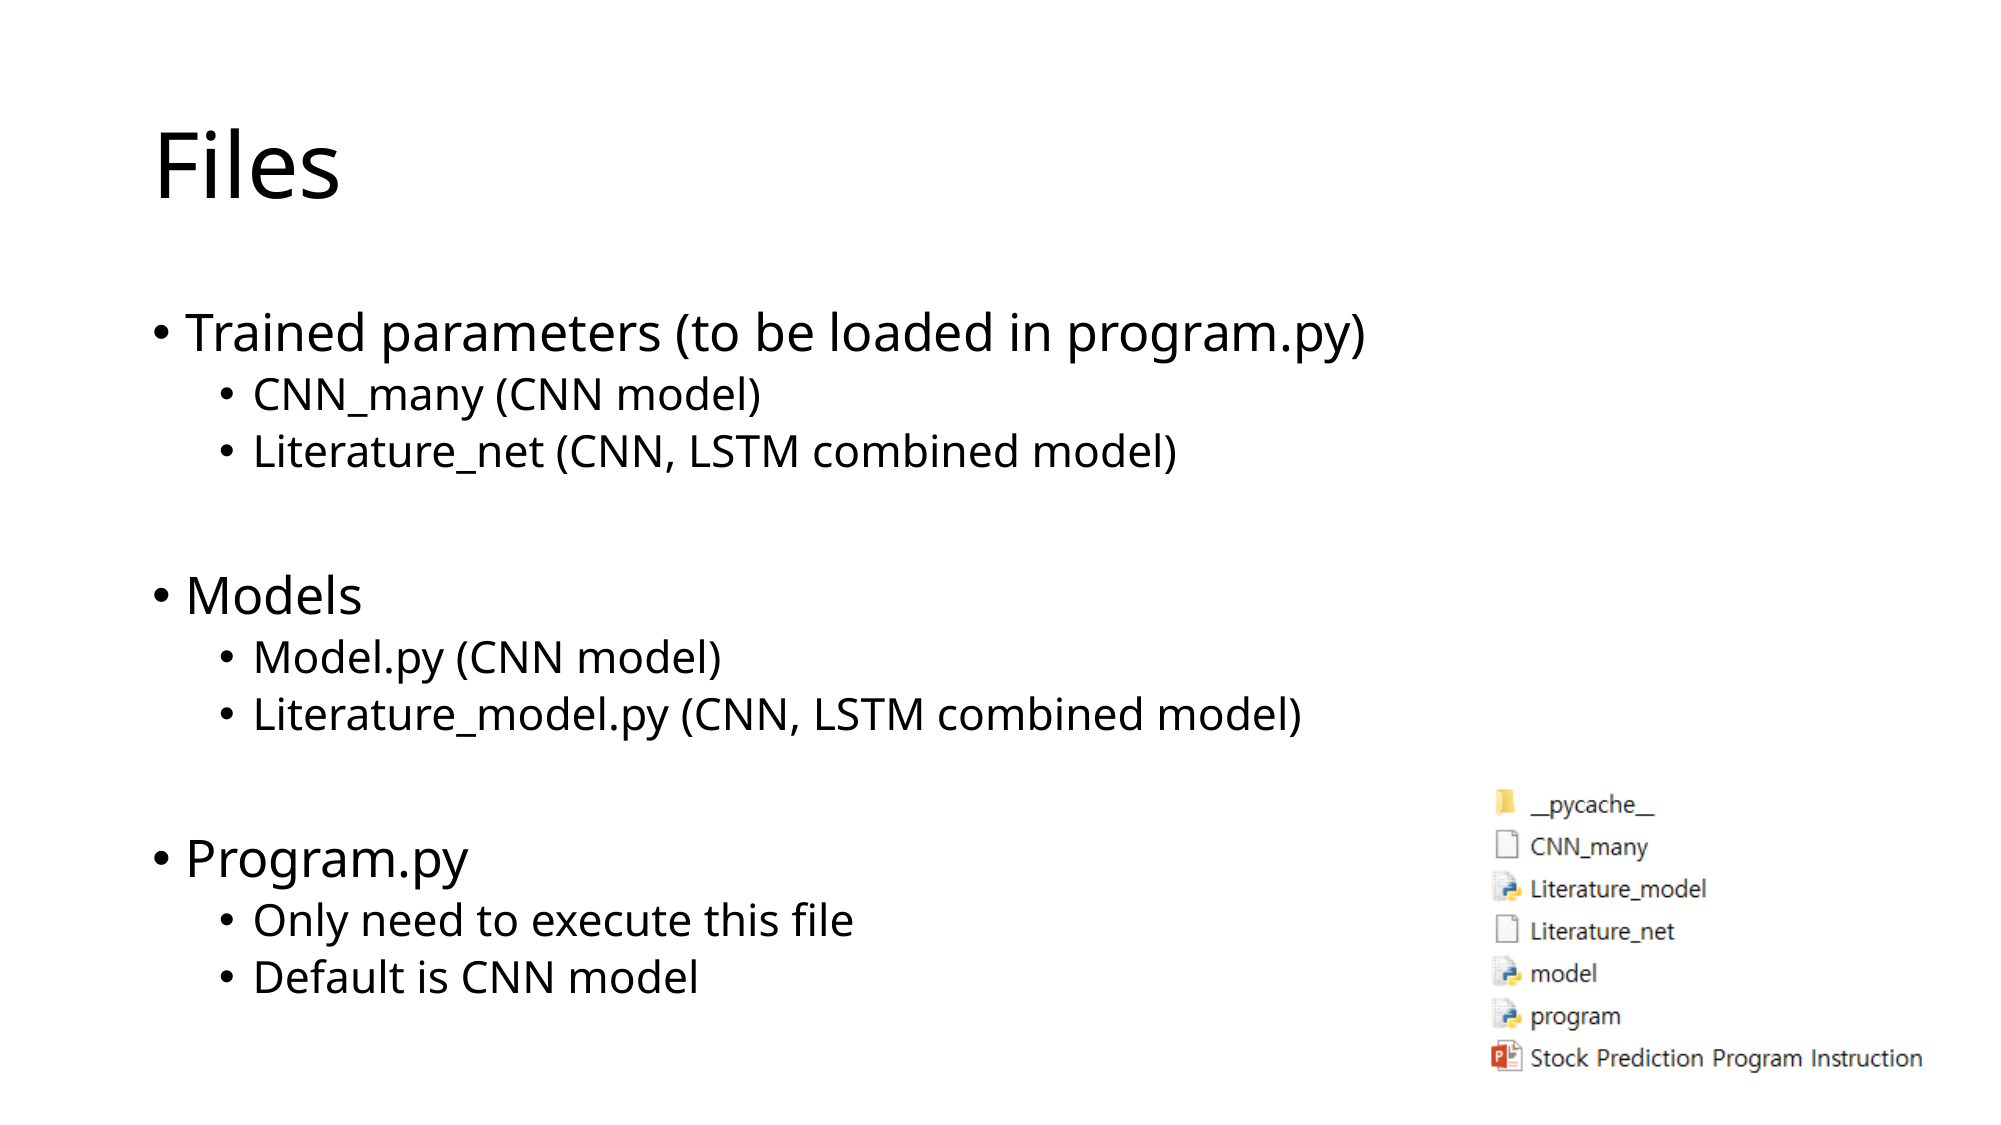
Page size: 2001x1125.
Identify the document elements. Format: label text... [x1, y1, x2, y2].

title Files [137, 59, 1863, 278]
list Trained parameters (to be loaded in program.py) CNN_many (CNN model) Literature_net (CNN, LSTM combined model) Models Model.py (CNN model) Literature_model.py (CNN, LSTM combined model) Program.py Only need to execute this file Default is CNN model [137, 299, 1863, 1014]
picture [1490, 777, 1936, 1084]
